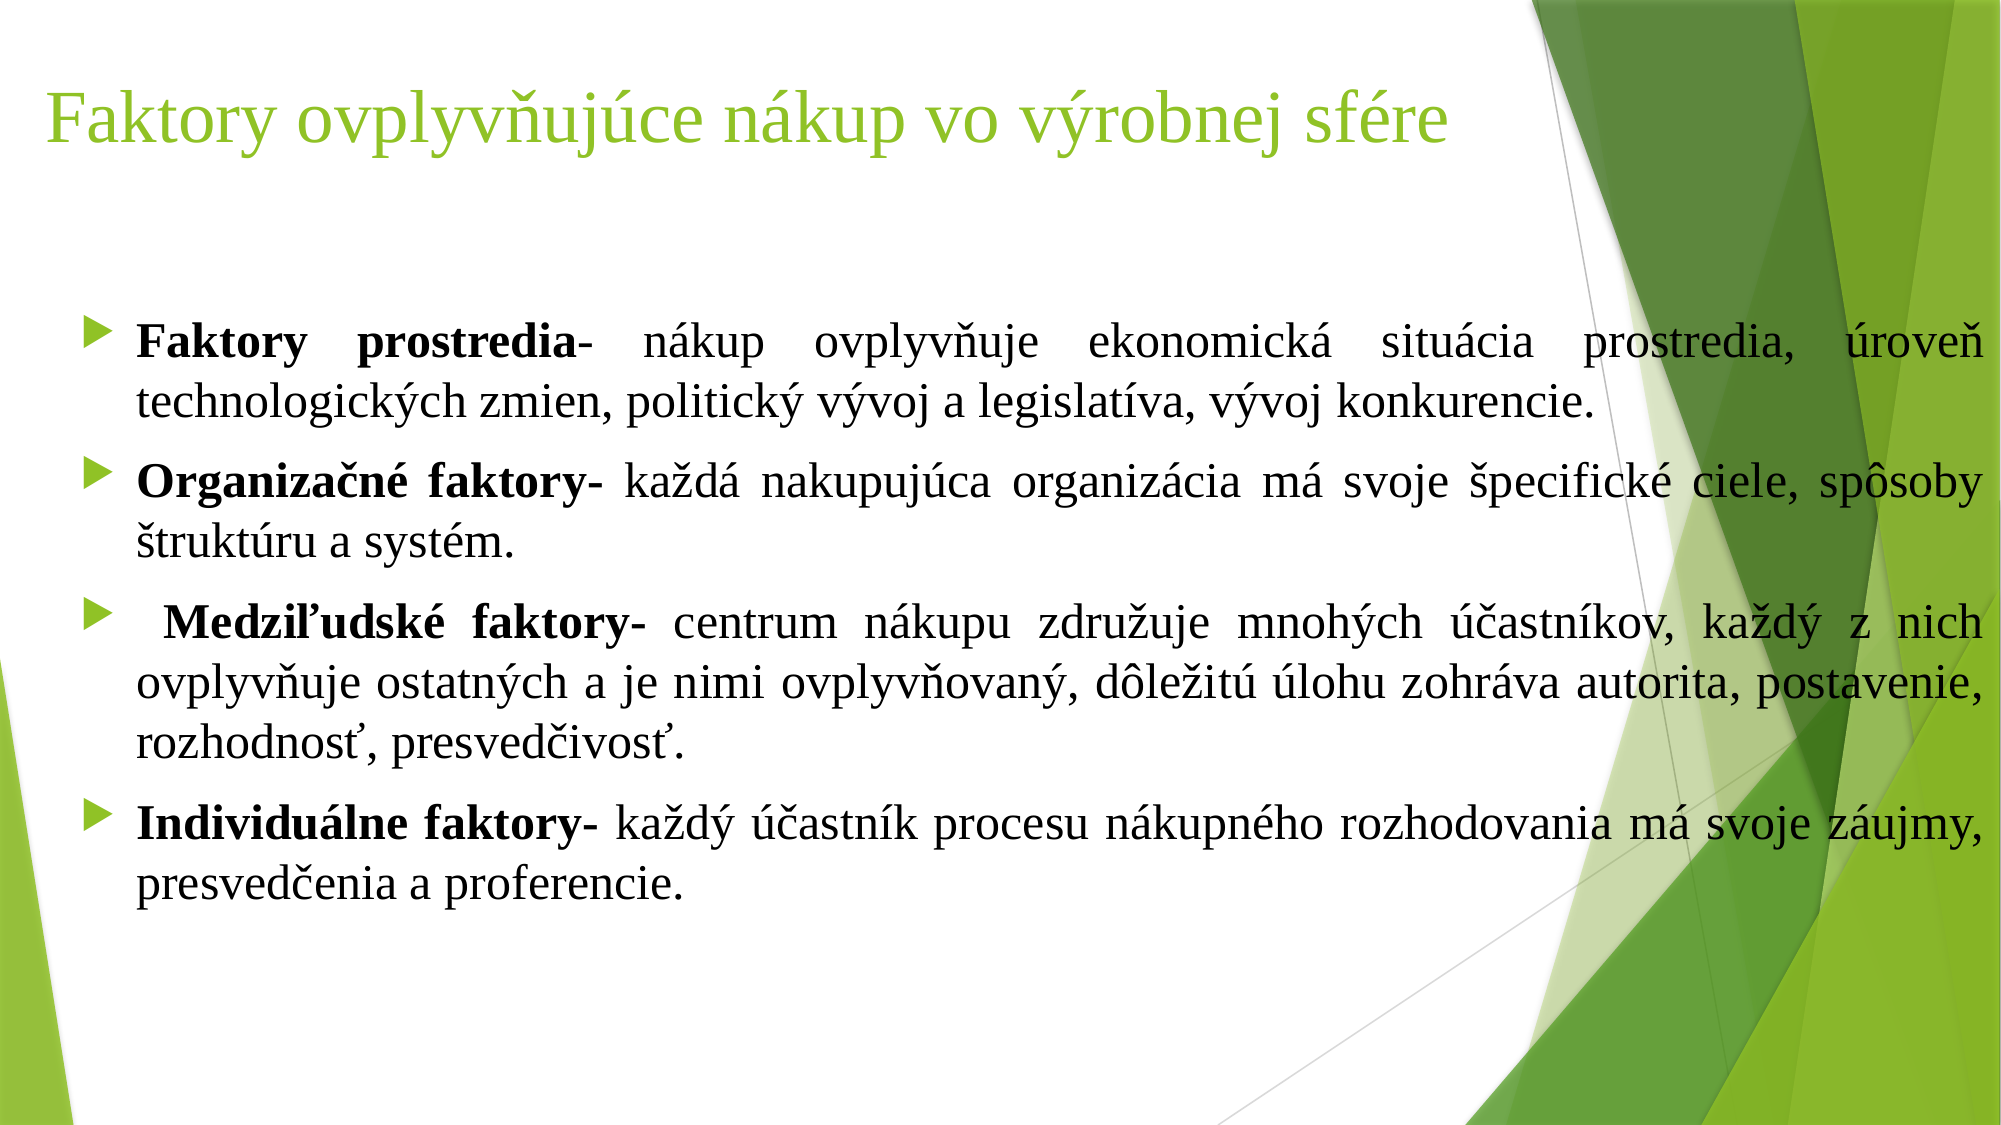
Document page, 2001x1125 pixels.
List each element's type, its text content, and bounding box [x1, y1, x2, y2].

title Faktory ovplyvňujúce nákup vo výrobnej sfére [30, 59, 1978, 278]
list Faktory prostredia- nákup ovplyvňuje ekonomická situácia prostredia, úroveň technologických zmien, politický vývoj a legislatíva, vývoj konkurencie. Organizačné faktory- každá nakupujúca organizácia má svoje špecifické ciele, spôsoby štruktúru a systém. Medziľudské faktory- centrum nákupu združuje mnohých účastníkov, každý z nich ovplyvňuje ostatných a je nimi ovplyvňovaný, dôležitú úlohu zohráva autorita, postavenie, rozhodnosť, presvedčivosť. Individuálne faktory- každý účastník procesu nákupného rozhodovania má svoje záujmy, presvedčenia a proferencie. [65, 299, 2000, 1014]
